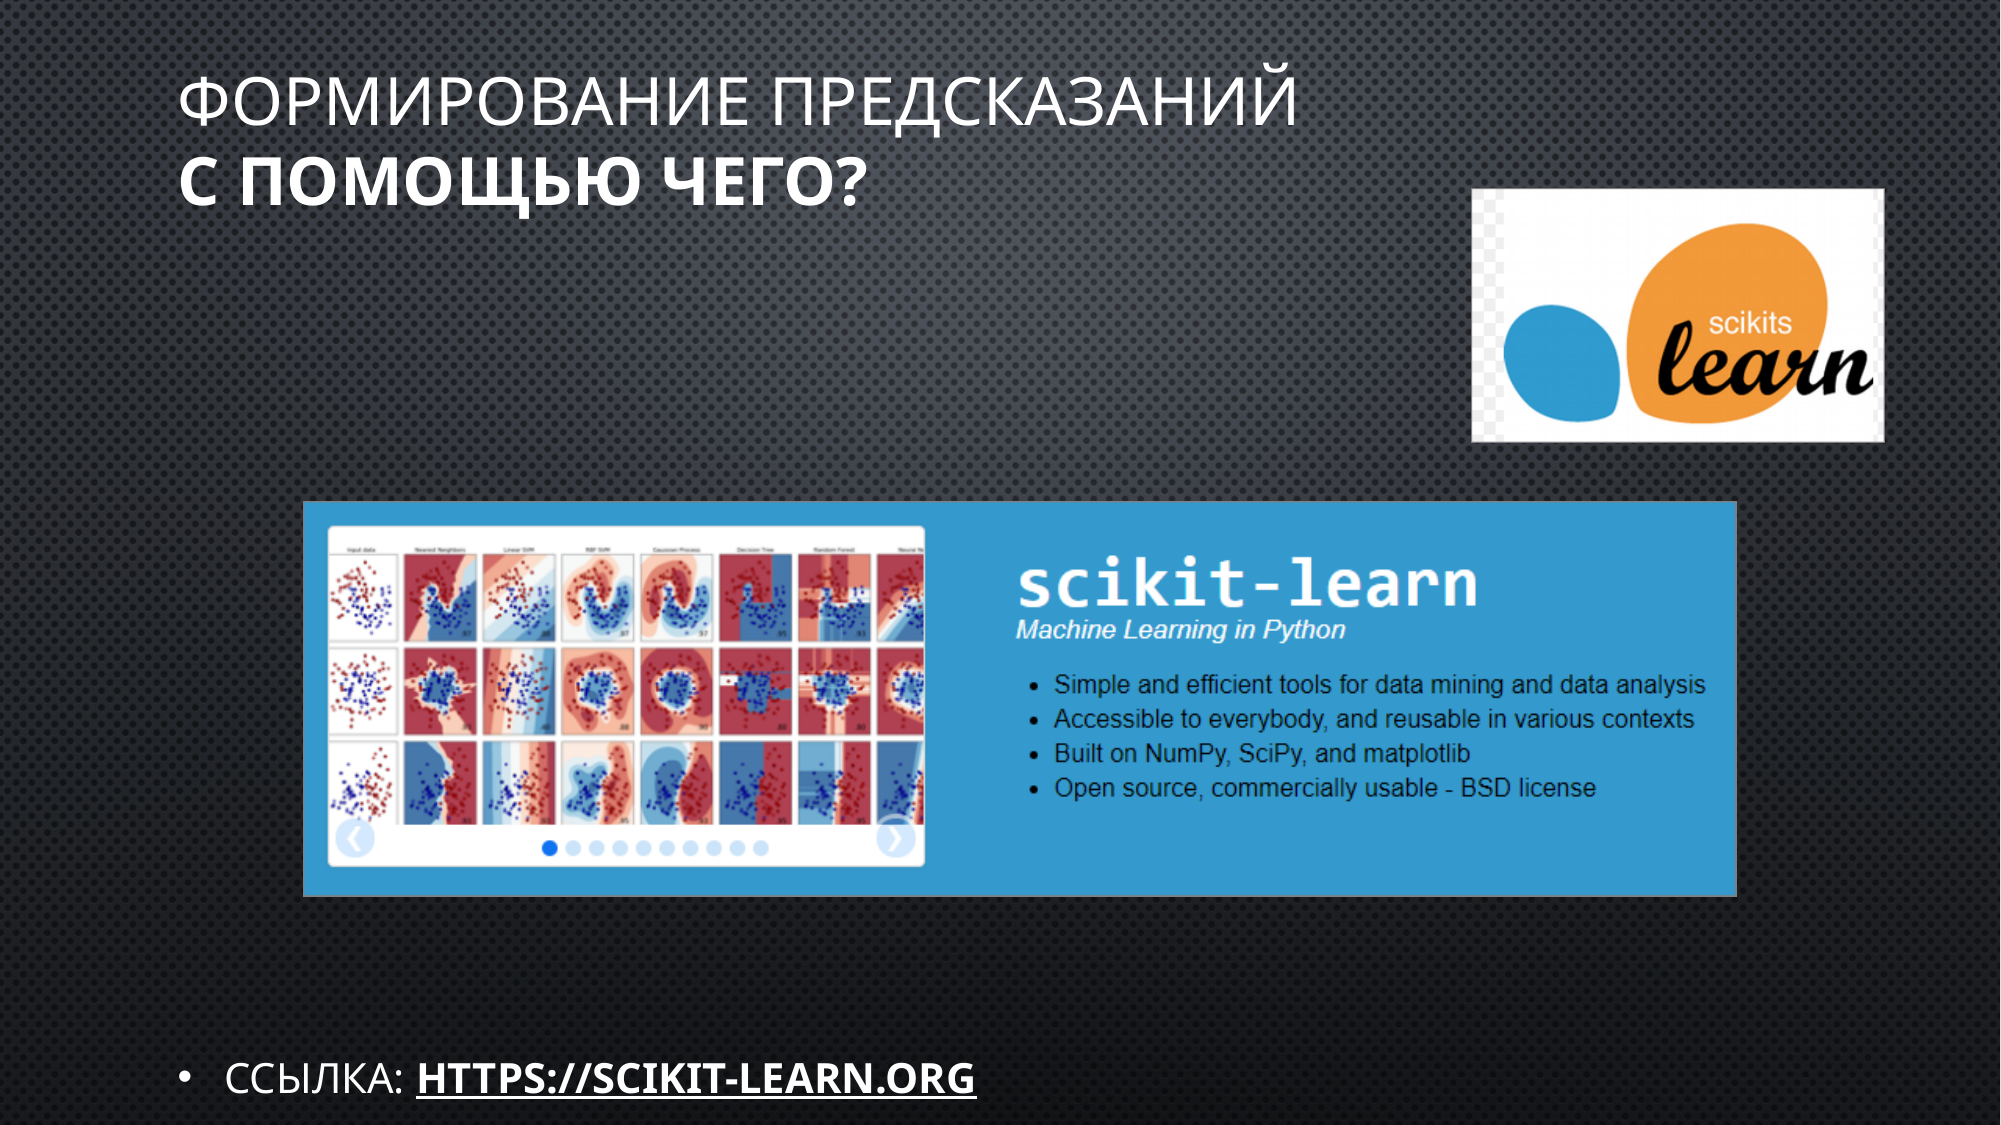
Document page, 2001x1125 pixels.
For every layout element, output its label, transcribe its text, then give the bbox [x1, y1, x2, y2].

picture [1471, 188, 1885, 443]
title ФОРМИРОВАНИЕ Предсказаний с помощью чего? [162, 0, 1788, 295]
picture [303, 501, 1737, 897]
list Ссылка: https://scikit-learn.org [162, 1043, 1257, 1110]
